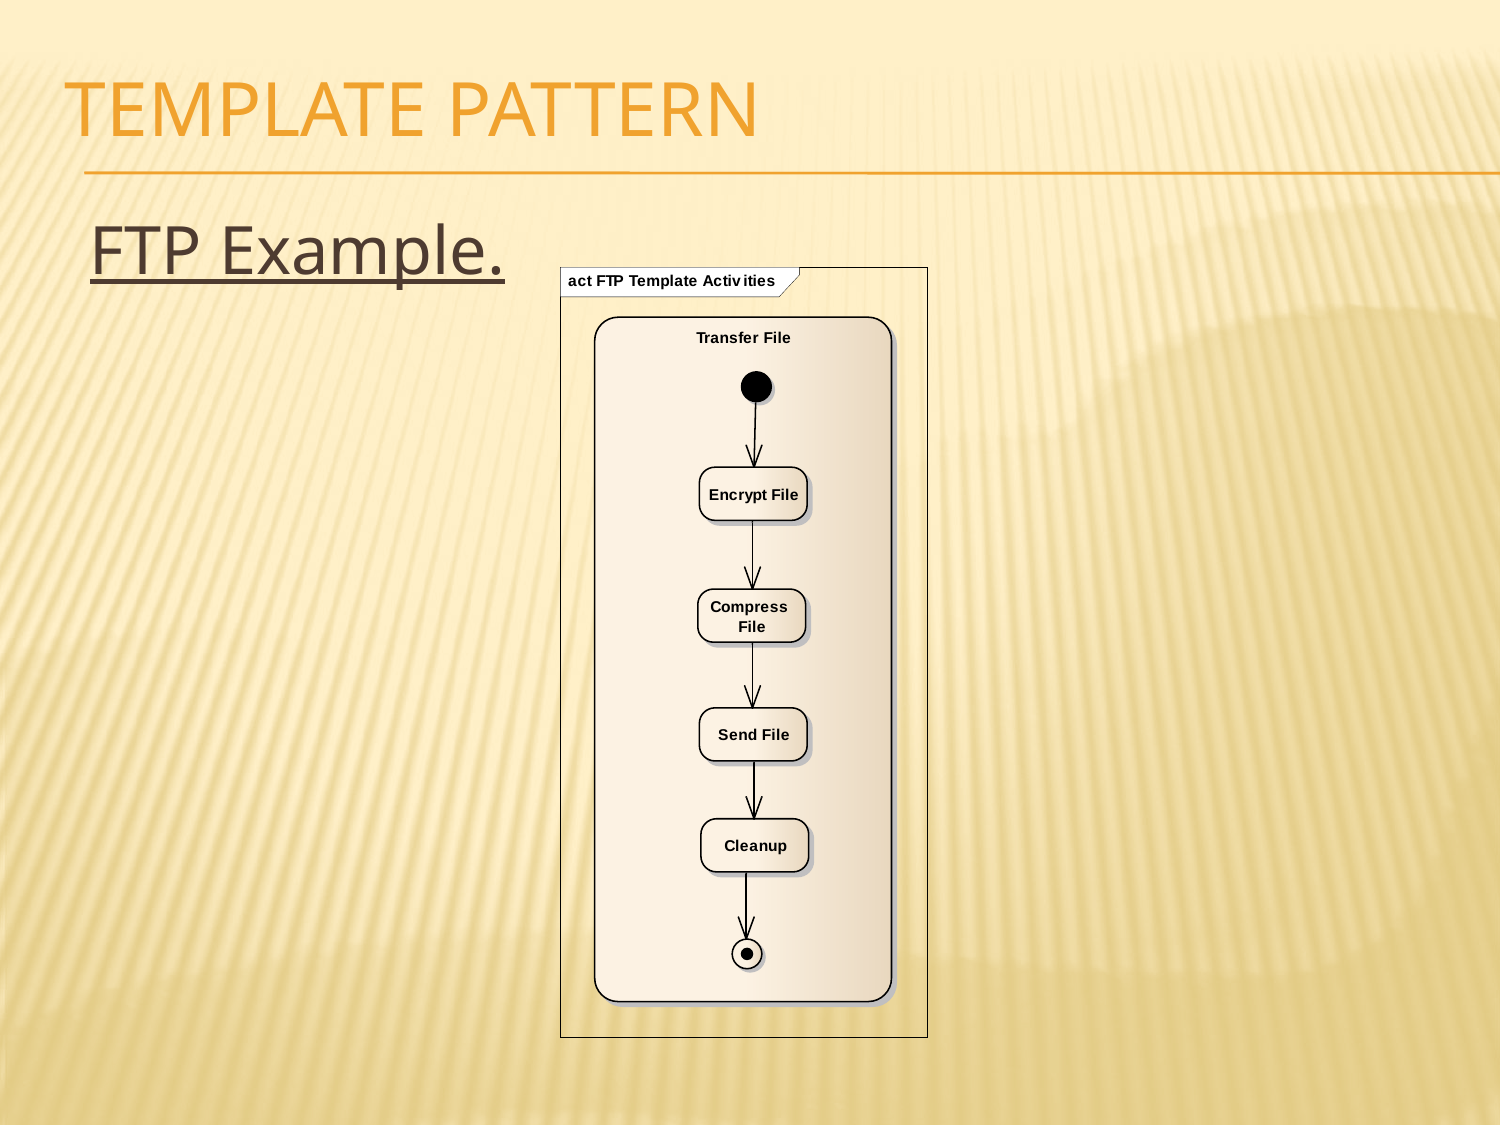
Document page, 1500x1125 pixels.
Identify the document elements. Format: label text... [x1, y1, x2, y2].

text_box Template Pattern [49, 37, 1475, 175]
picture [555, 262, 933, 1043]
list FTP Example. [75, 200, 1263, 925]
